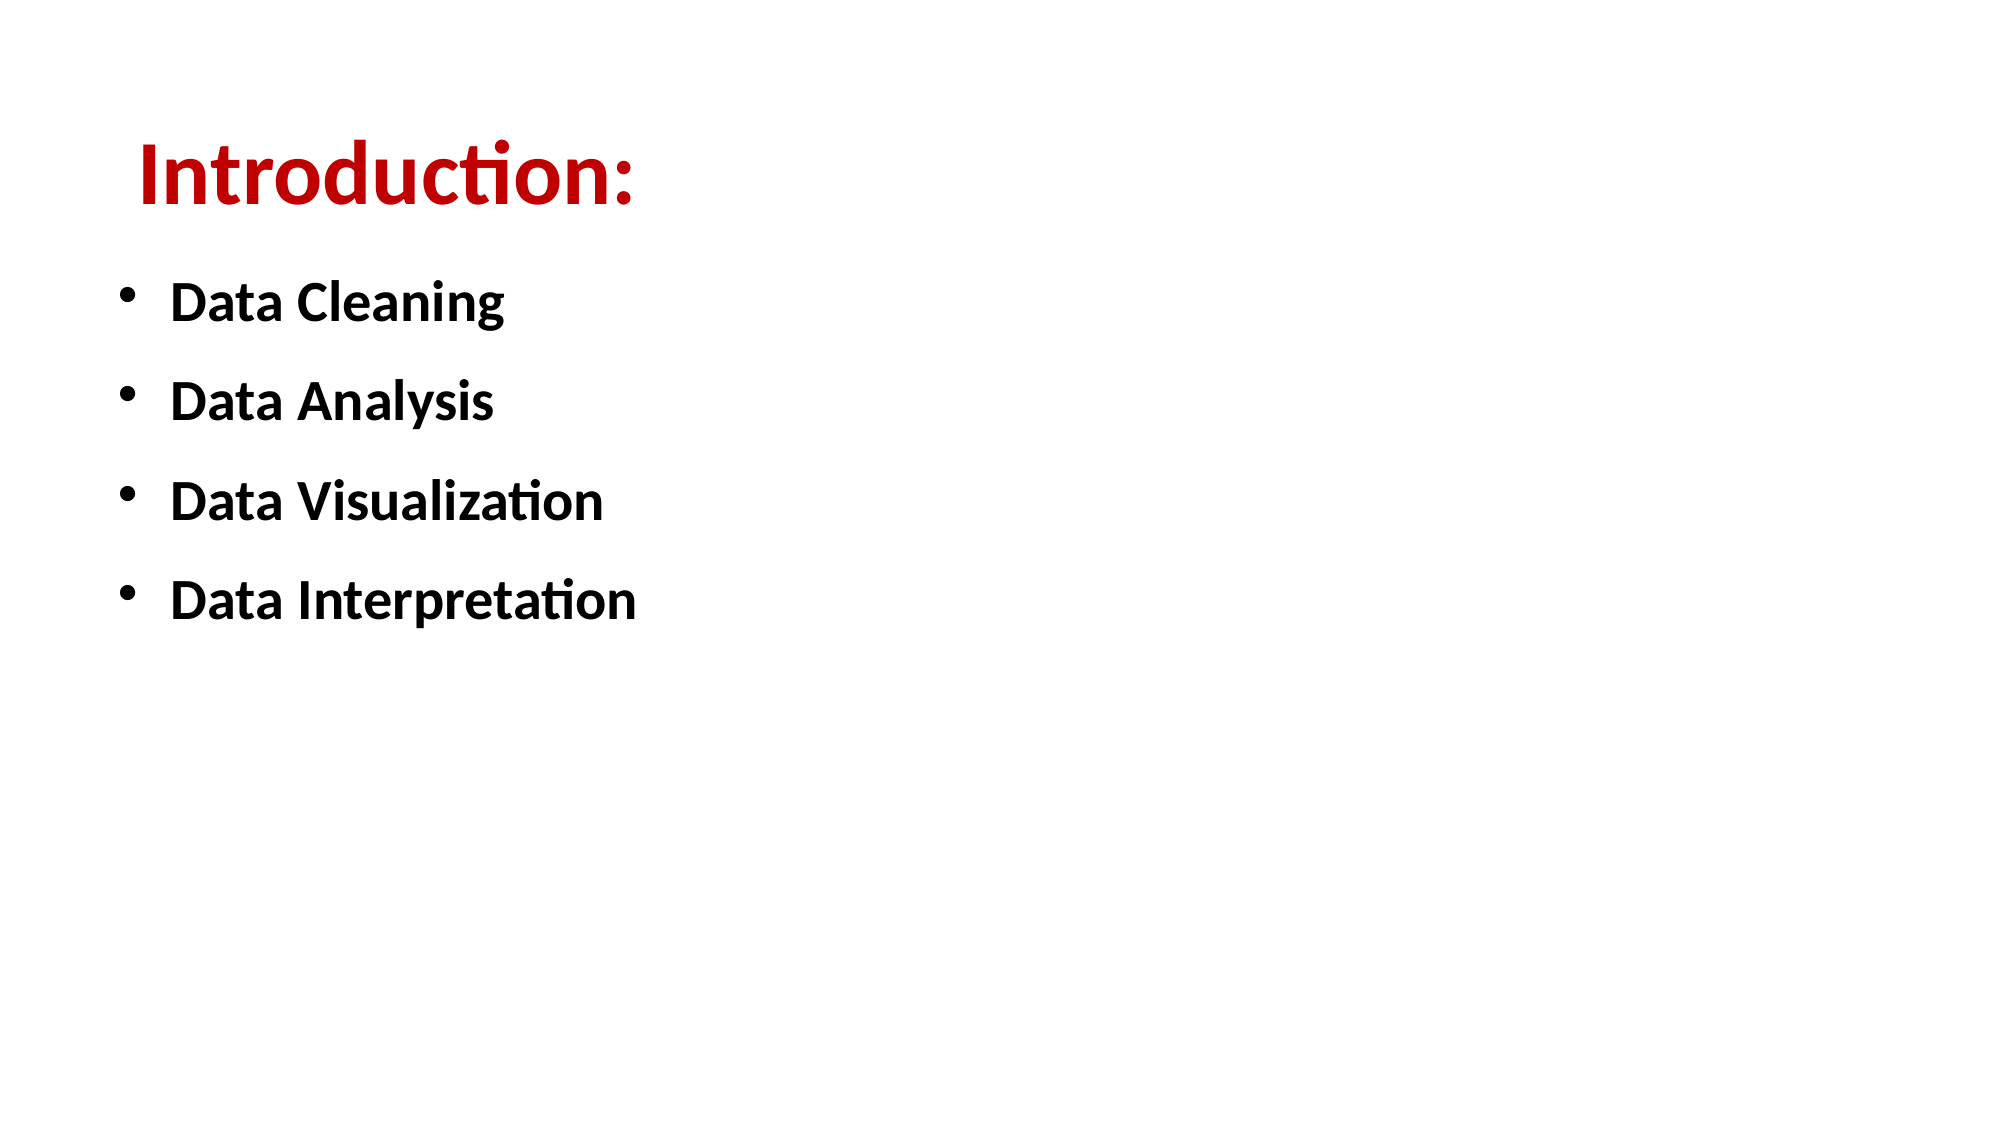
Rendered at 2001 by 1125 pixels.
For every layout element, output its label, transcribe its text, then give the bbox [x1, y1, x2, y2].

text_box Data Cleaning Data Analysis Data Visualization Data Interpretation [99, 263, 1900, 916]
text_box Introduction: [137, 59, 1863, 263]
